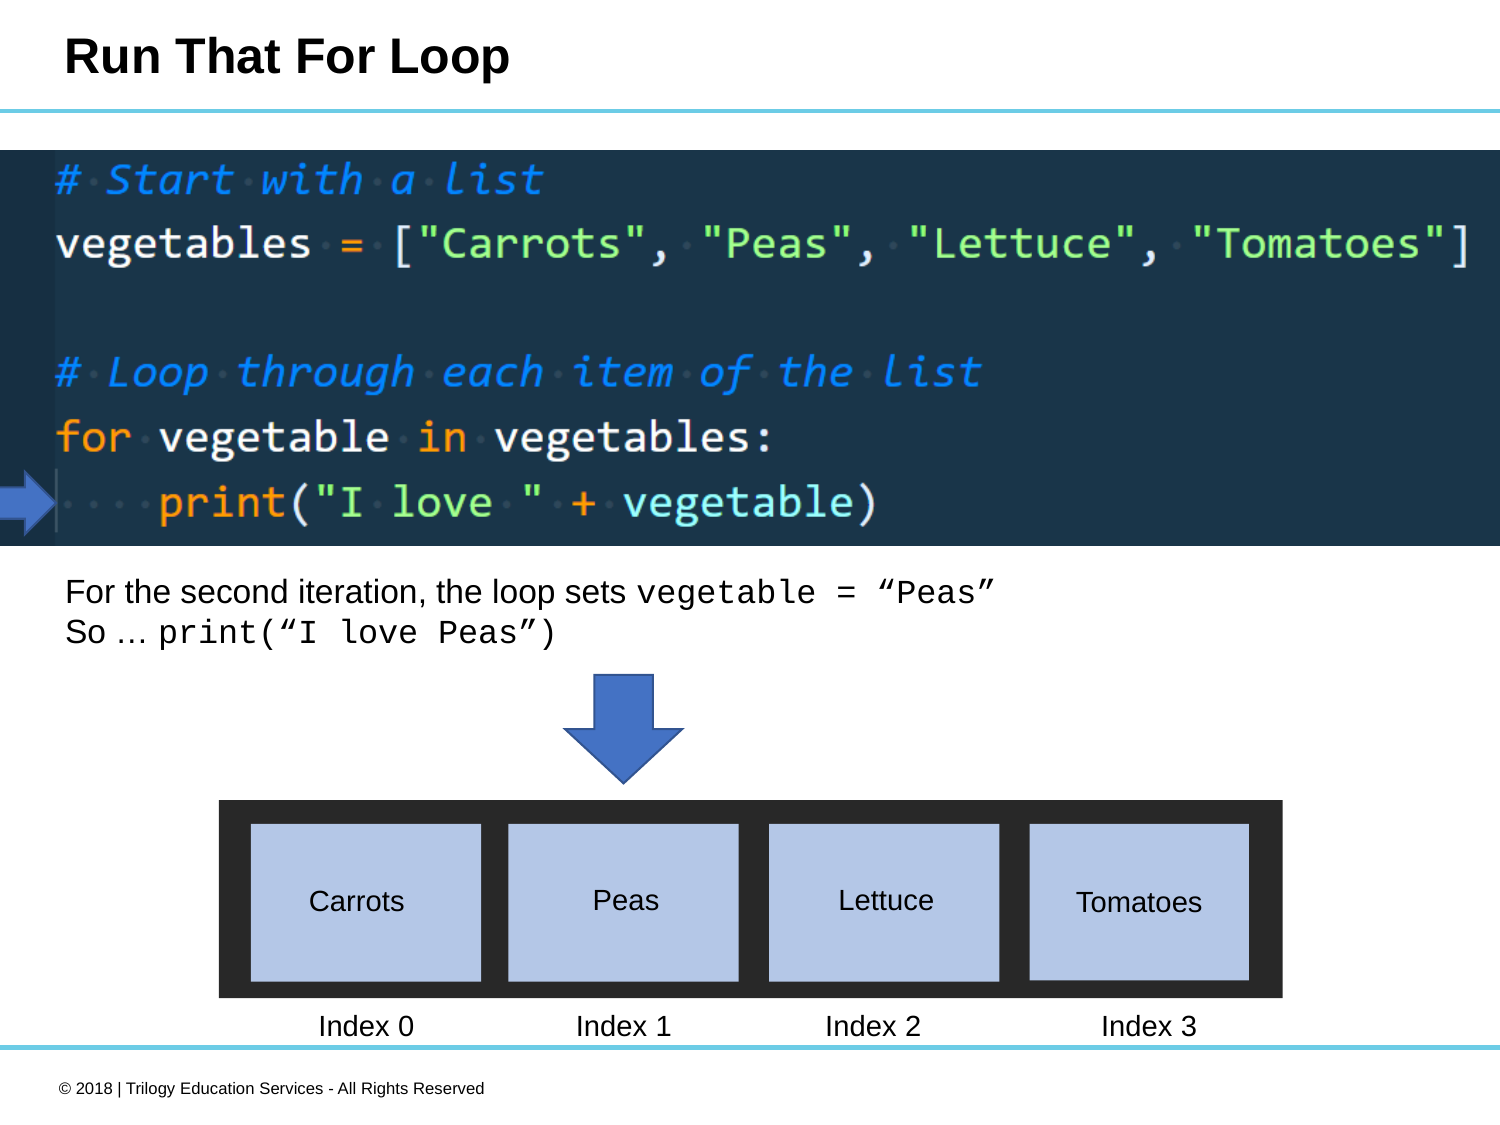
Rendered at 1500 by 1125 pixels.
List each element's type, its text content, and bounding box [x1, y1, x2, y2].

text_box [562, 673, 685, 785]
picture [0, 149, 1500, 546]
text_box For the second iteration, the loop sets vegetable = “Peas” So … print(“I love Peas”) [50, 562, 1363, 659]
text_box Run That For Loop [49, 16, 1188, 91]
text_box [218, 799, 1283, 1050]
